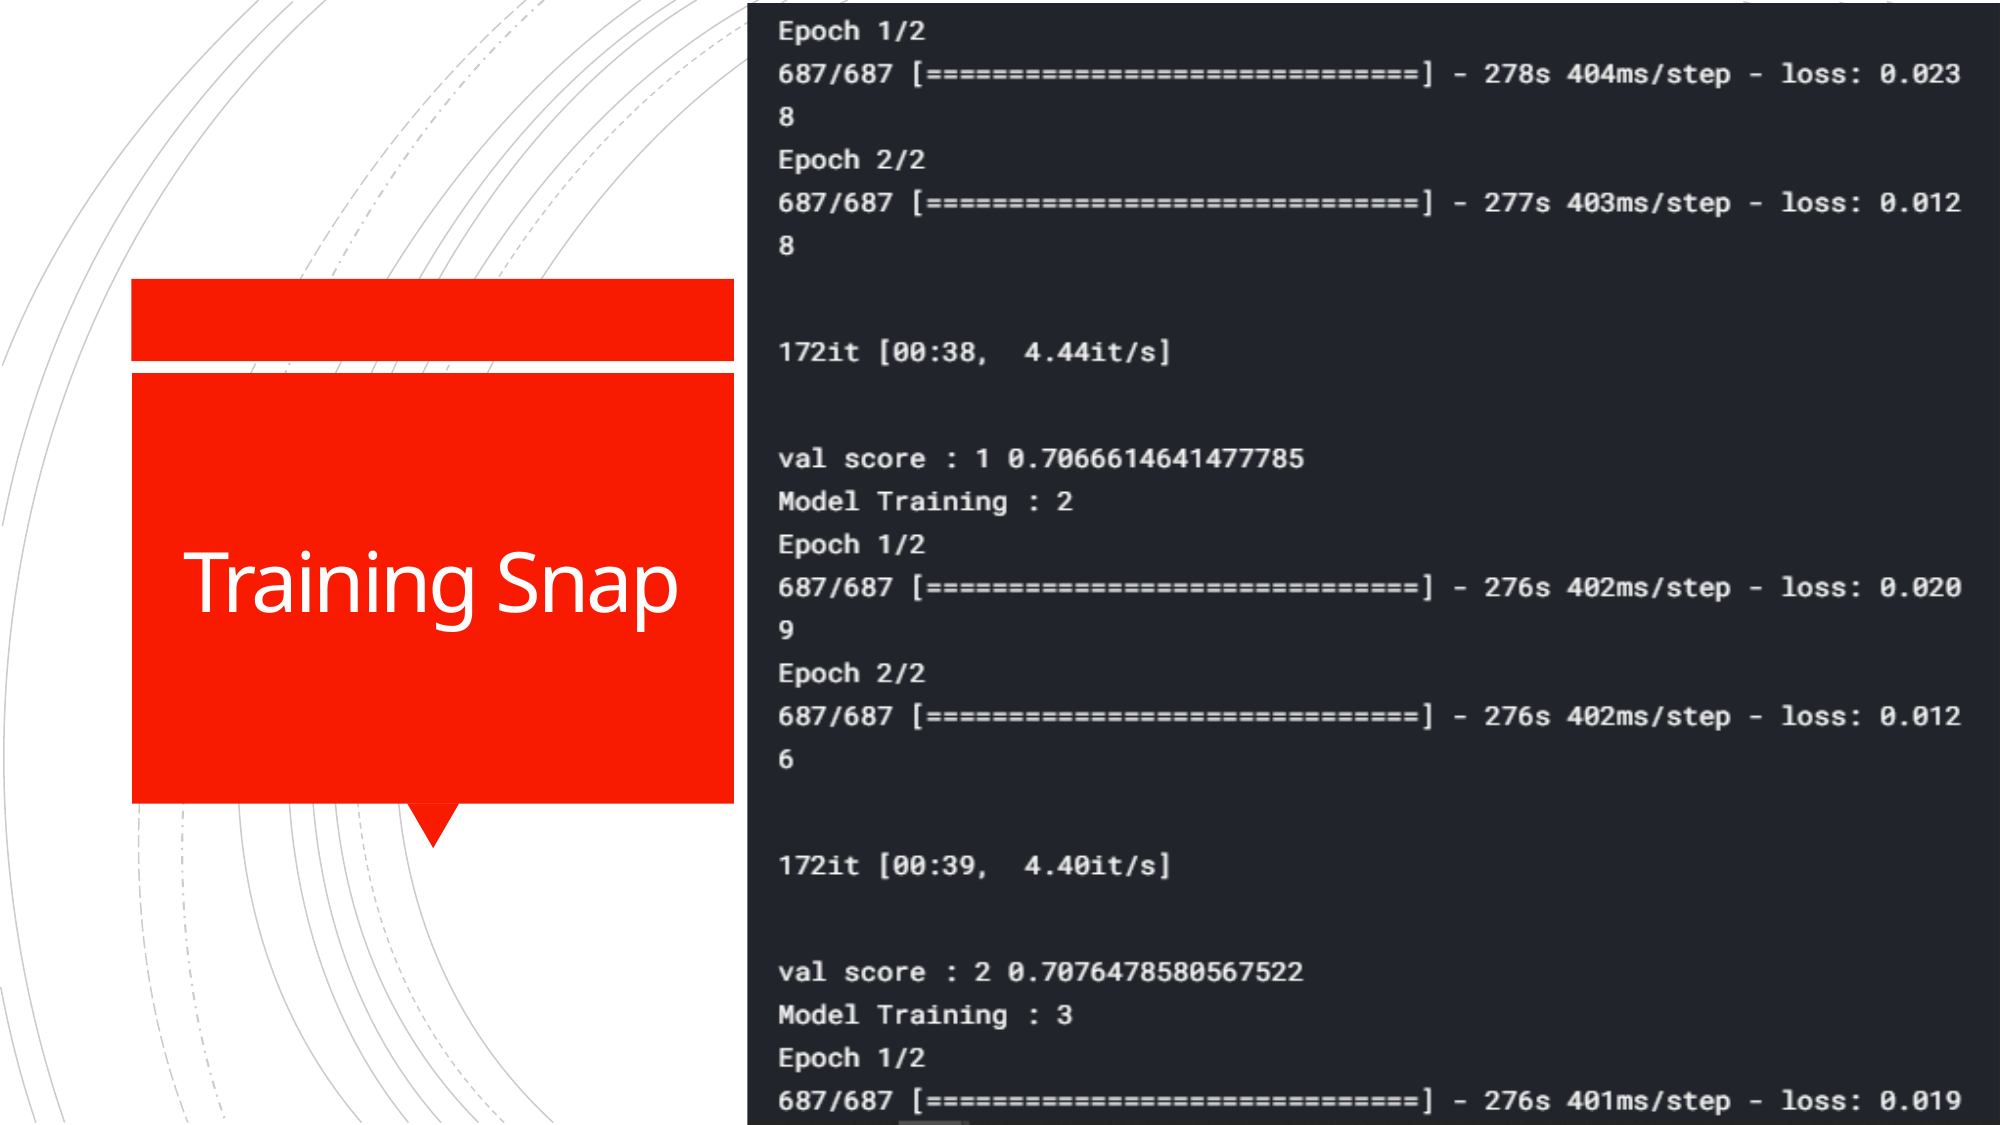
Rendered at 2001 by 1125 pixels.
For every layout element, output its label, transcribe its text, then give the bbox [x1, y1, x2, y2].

title Training Snap [145, 385, 720, 789]
picture [747, 2, 2000, 1125]
